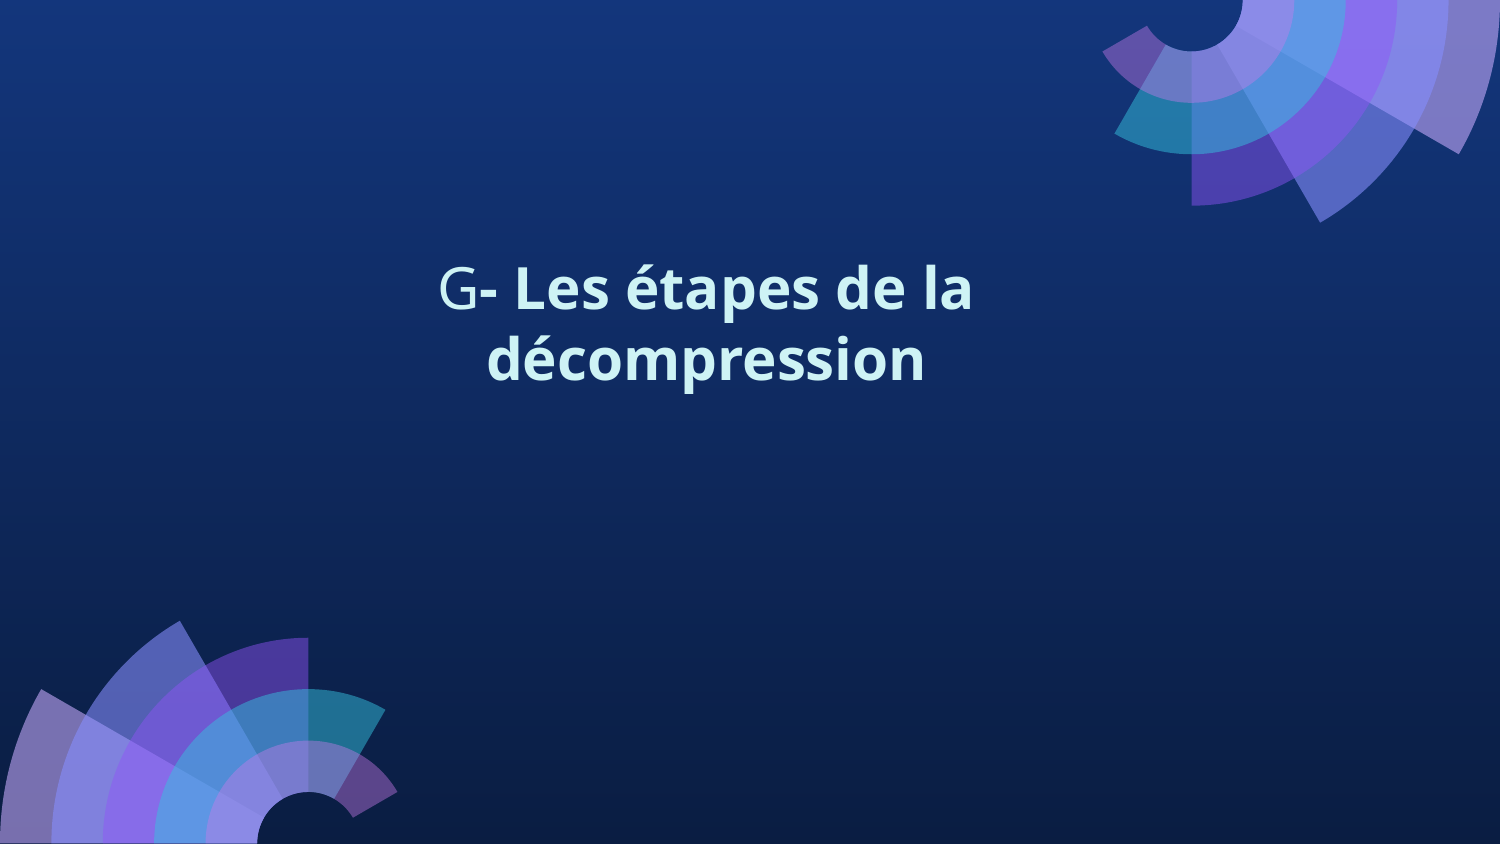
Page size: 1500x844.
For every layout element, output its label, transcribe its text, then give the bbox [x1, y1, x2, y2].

title G- Les étapes de la décompression [268, 167, 1145, 476]
